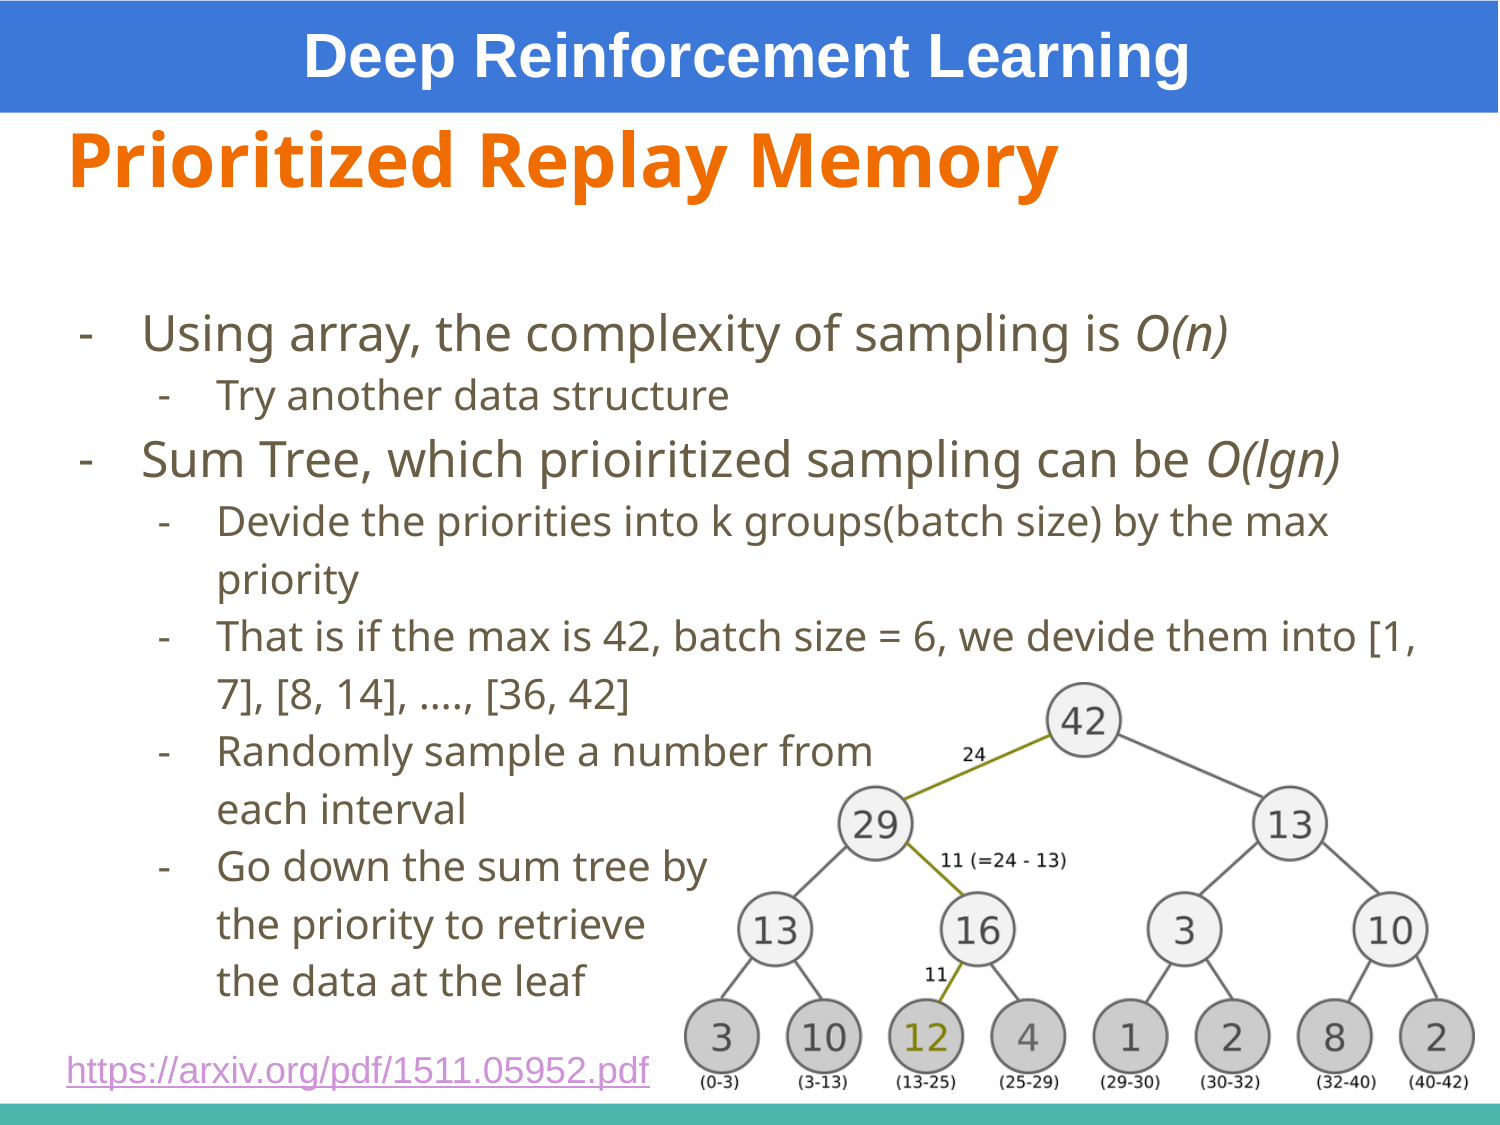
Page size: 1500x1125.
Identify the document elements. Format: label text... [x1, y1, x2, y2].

text_box Deep Reinforcement Learning [0, 0, 1498, 113]
text_box https://arxiv.org/pdf/1511.05952.pdf [51, 1031, 679, 1090]
picture [684, 682, 1475, 1091]
list Using array, the complexity of sampling is O(n) Try another data structure Sum Tree, which prioiritized sampling can be O(lgn) Devide the priorities into k groups(batch size) by the max priority That is if the max is 42, batch size = 6, we devide them into [1, 7], [8, 14], …., [36, 42] Randomly sample a number from each interval Go down the sum tree by the priority to retrieve the data at the leaf [51, 276, 1449, 992]
title Prioritized Replay Memory [51, 113, 1449, 252]
